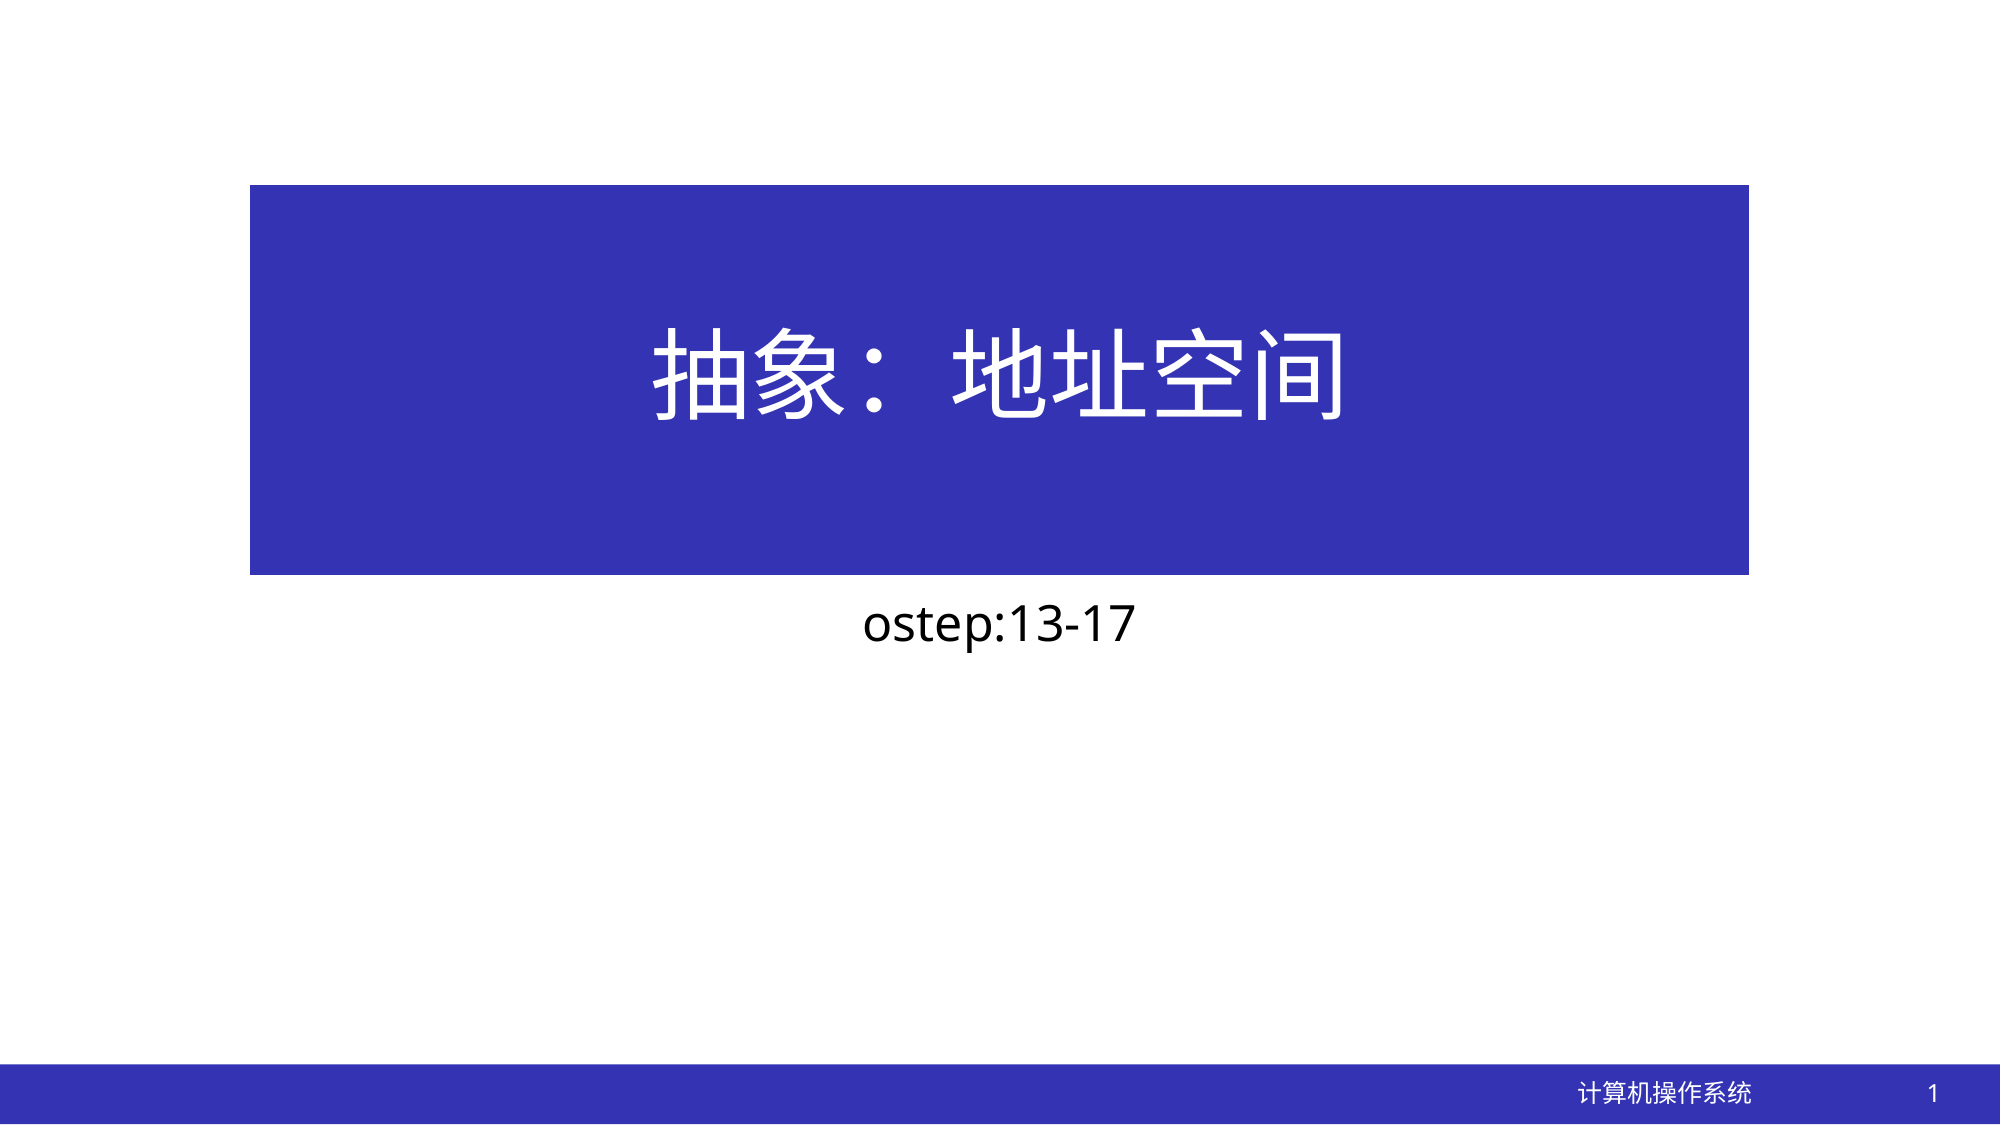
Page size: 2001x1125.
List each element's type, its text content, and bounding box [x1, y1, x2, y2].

title 抽象：地址空间 [249, 184, 1750, 576]
slide_number 计算机操作系统 1 [0, 1064, 2000, 1125]
subtitle ostep:13-17 [249, 590, 1750, 863]
